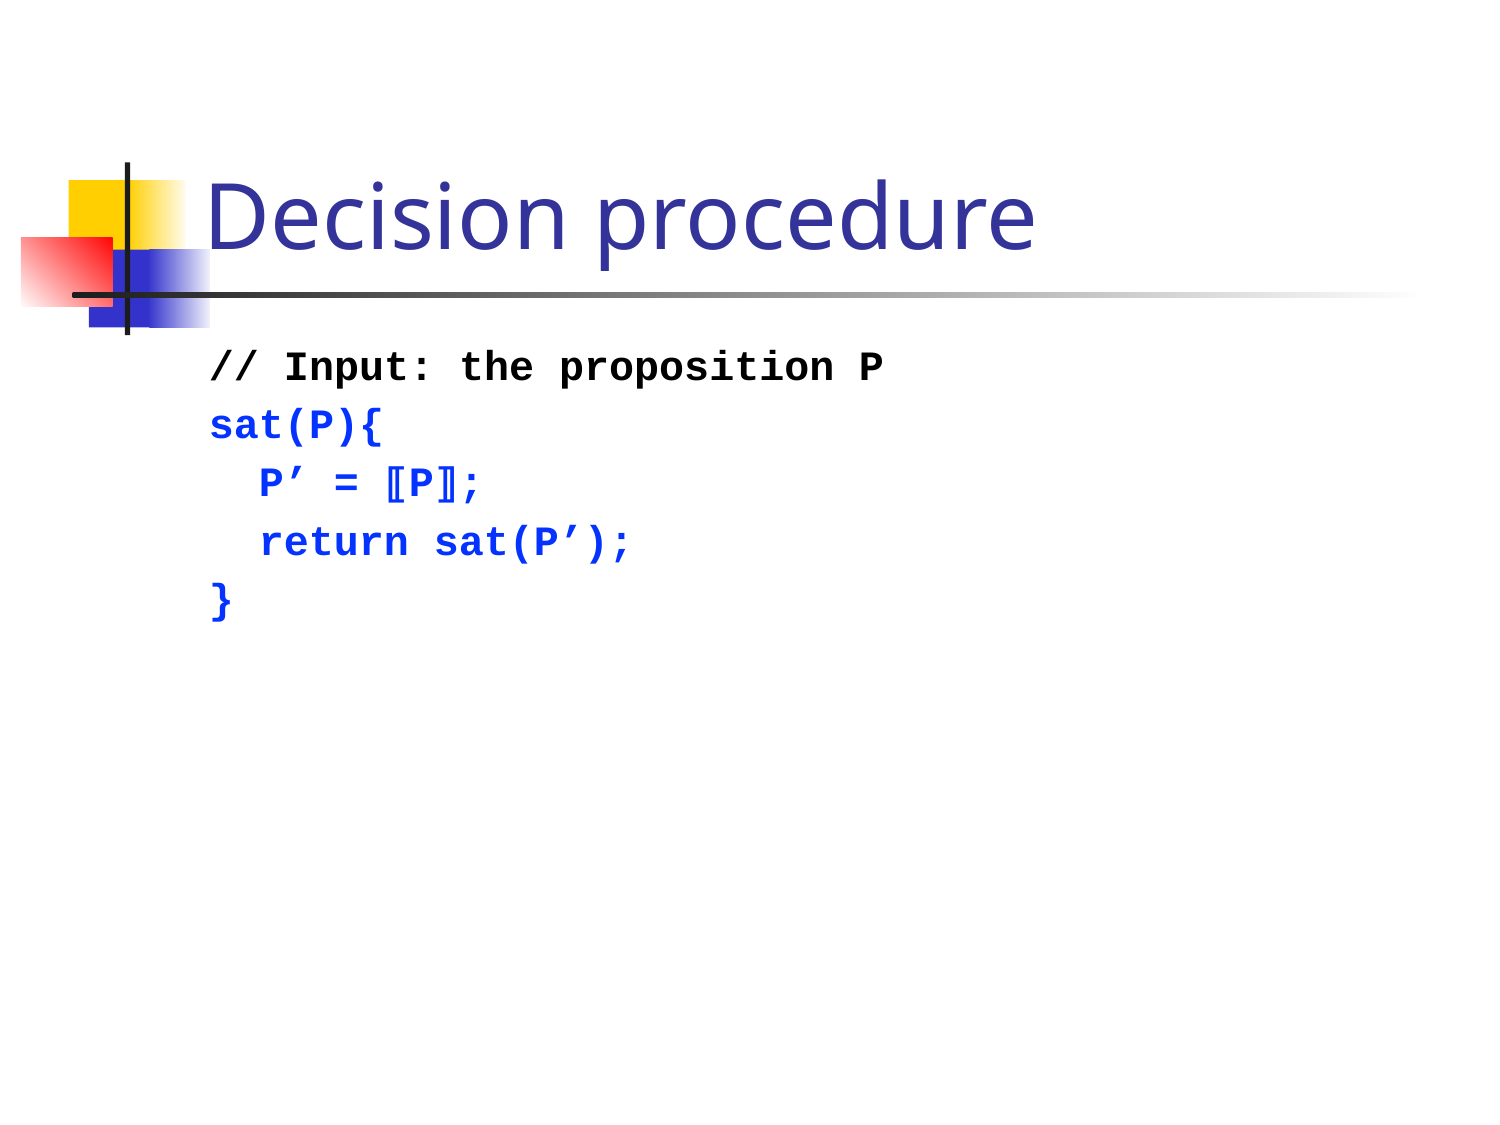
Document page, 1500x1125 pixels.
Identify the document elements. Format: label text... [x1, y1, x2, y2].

title Decision procedure [188, 35, 1468, 275]
list // Input: the proposition P sat(P){ P’ = ⟦P⟧; return sat(P’); } [193, 331, 1469, 1006]
